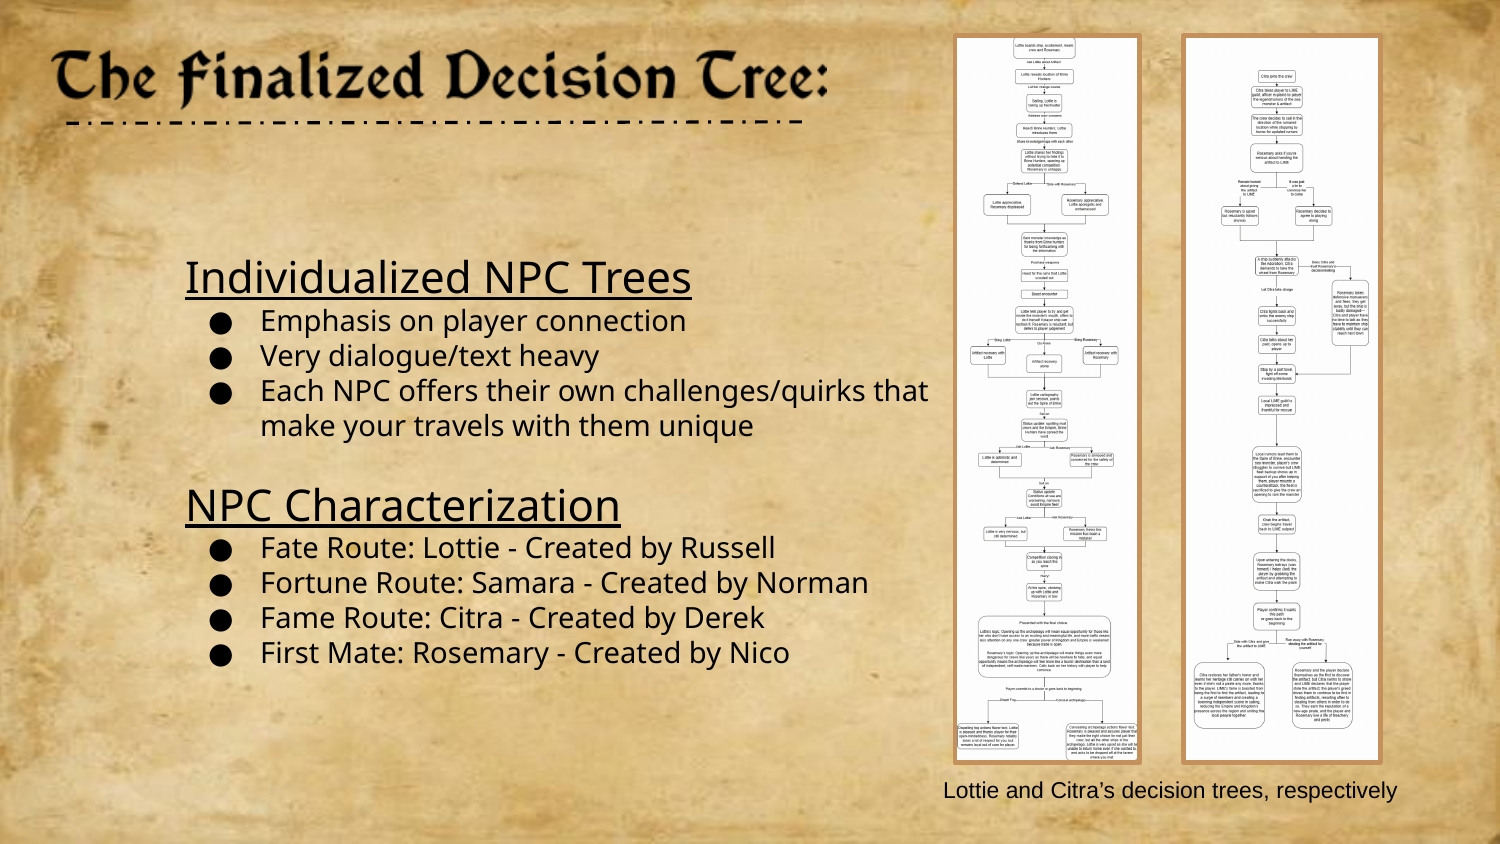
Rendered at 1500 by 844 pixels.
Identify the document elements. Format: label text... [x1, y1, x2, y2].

text_box Individualized NPC Trees Emphasis on player connection Very dialogue/text heavy Each NPC offers their own challenges/quirks that make your travels with them unique NPC Characterization Fate Route: Lottie - Created by Russell Fortune Route: Samara - Created by Norman Fame Route: Citra - Created by Derek First Mate: Rosemary - Created by Nico [170, 189, 951, 691]
text_box Lottie and Citra’s decision trees, respectively [928, 760, 1420, 822]
picture [0, 0, 1500, 844]
